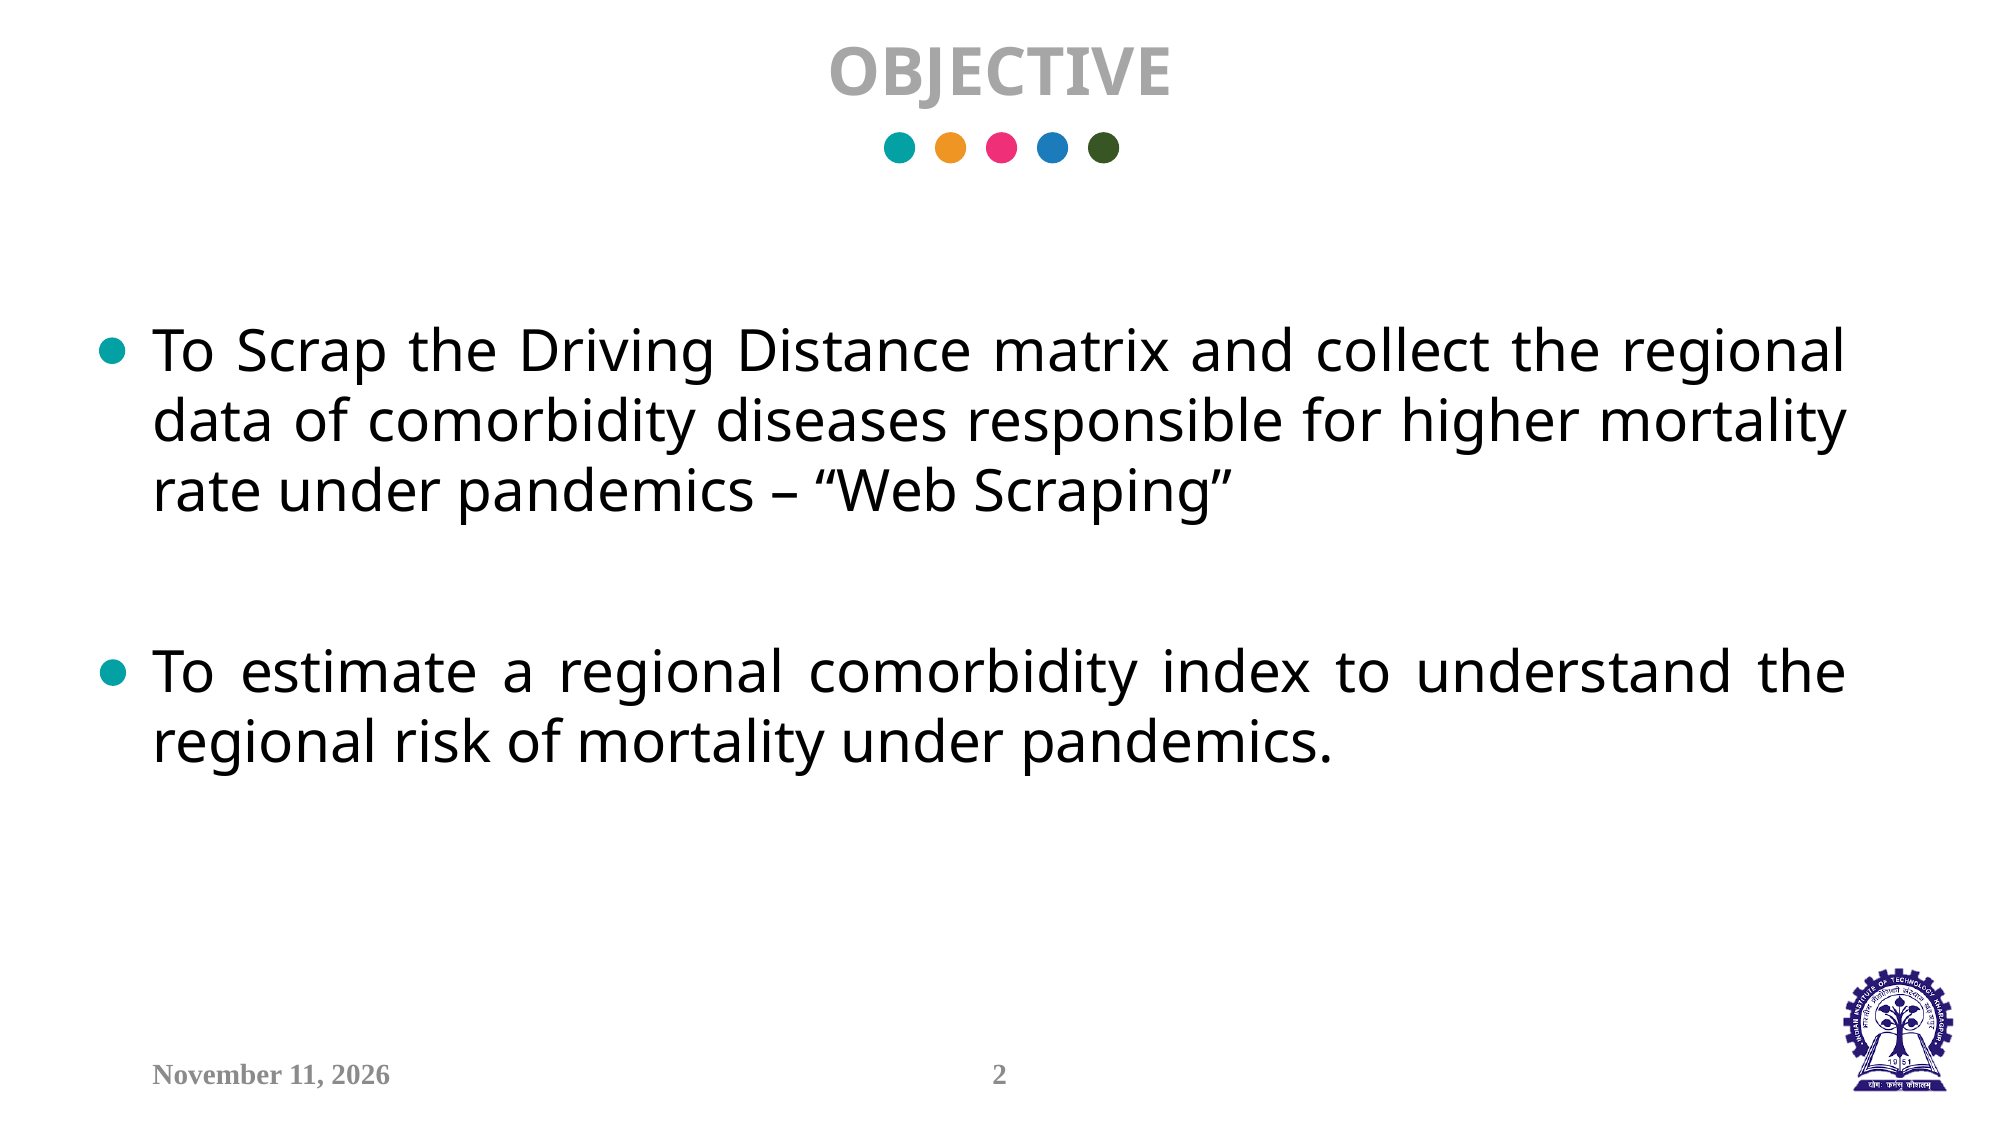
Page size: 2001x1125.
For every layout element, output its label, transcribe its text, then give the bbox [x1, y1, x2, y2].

text_box [97, 336, 127, 366]
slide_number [137, 1042, 588, 1103]
text_box [98, 658, 128, 687]
list To Scrap the Driving Distance matrix and collect the regional data of comorbidity diseases responsible for higher mortality rate under pandemics – “Web Scraping” To estimate a regional comorbidity index to understand the regional risk of mortality under pandemics. [137, 305, 1863, 1114]
picture [1863, 945, 1982, 1113]
slide_number 2 [774, 1042, 1225, 1103]
text_box OBJECTIVE [402, 21, 1597, 117]
